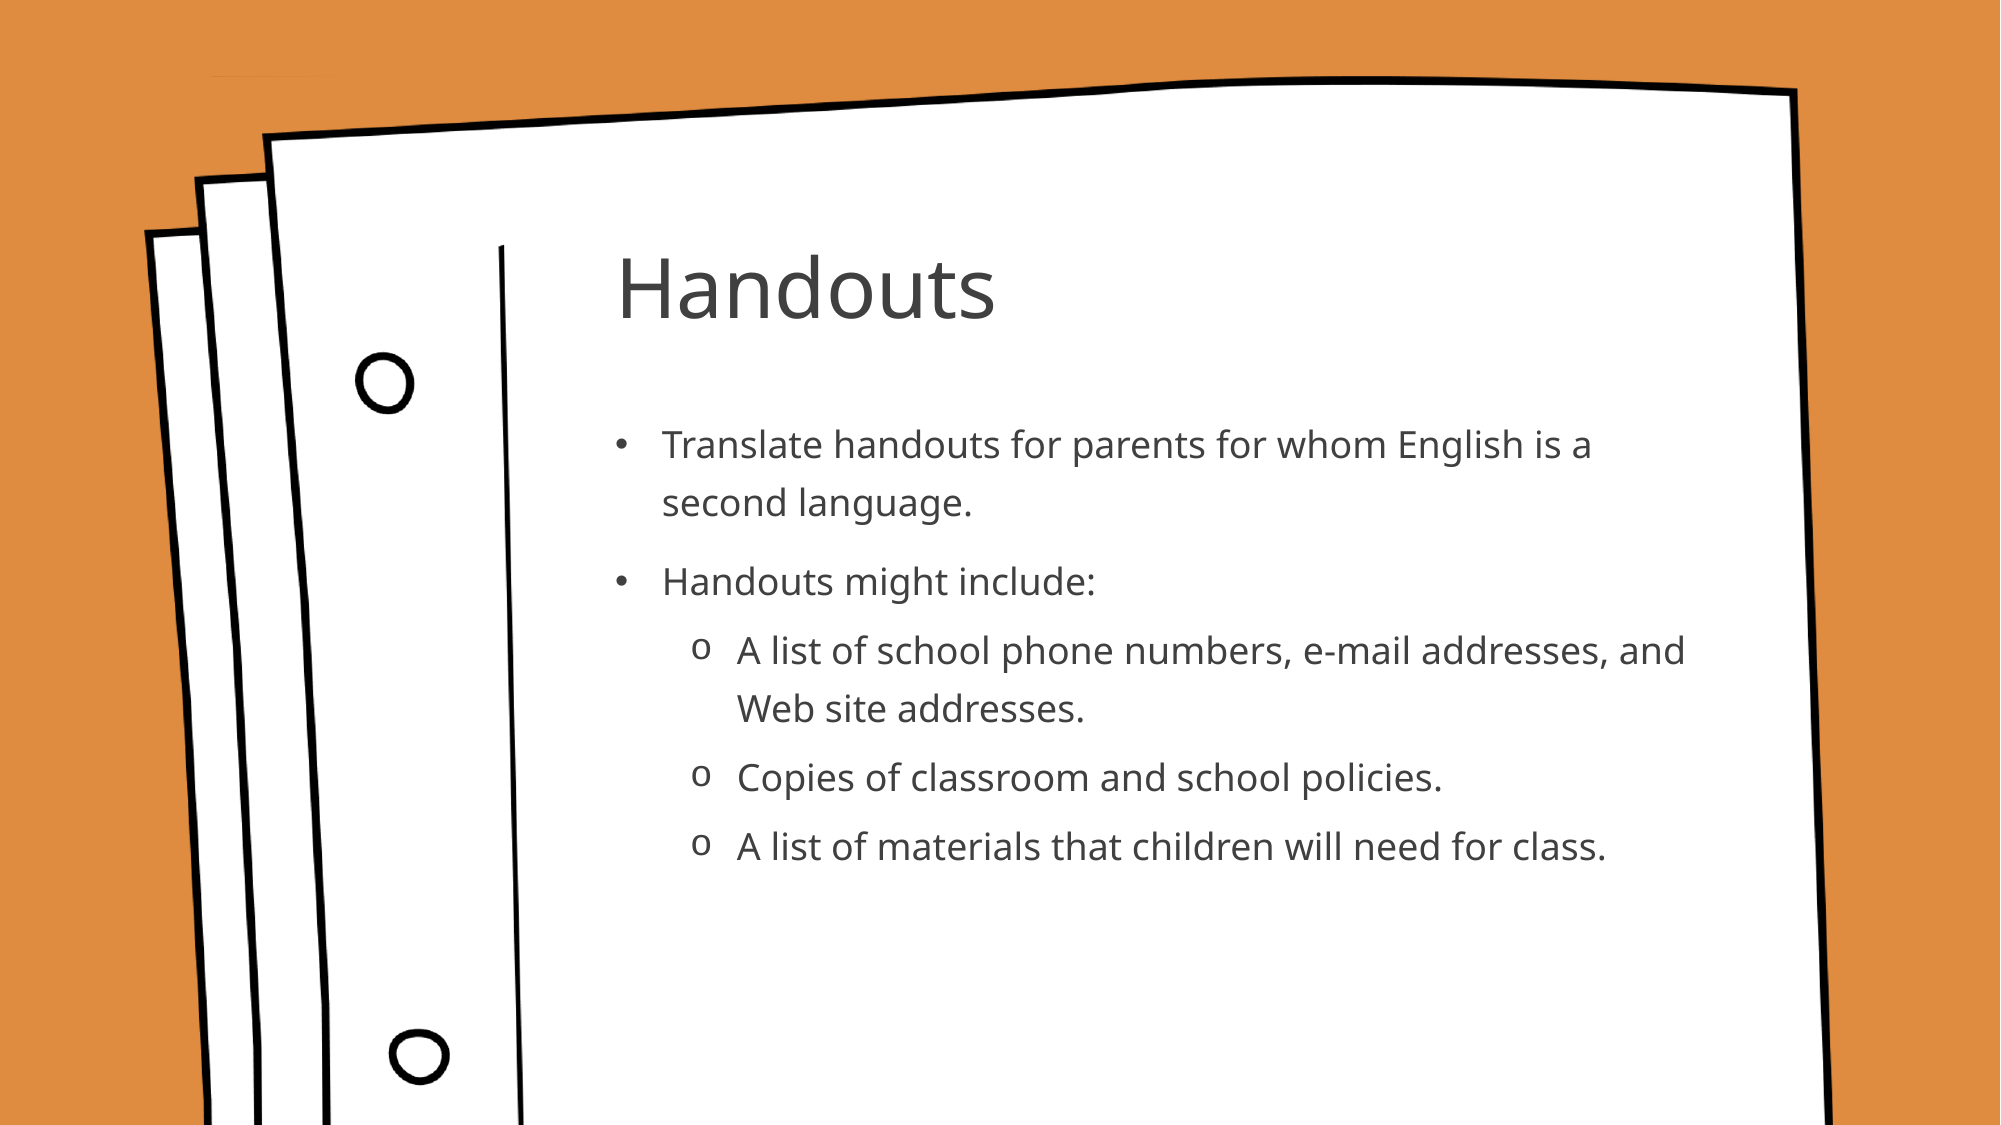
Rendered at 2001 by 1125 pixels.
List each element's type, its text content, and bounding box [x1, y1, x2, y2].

list Translate handouts for parents for whom English is a second language. Handouts might include: A list of school phone numbers, e-mail addresses, and Web site addresses. Copies of classroom and school policies. A list of materials that children will need for class. [600, 400, 1725, 1048]
title Handouts [600, 239, 1725, 353]
picture [144, 76, 1855, 1125]
